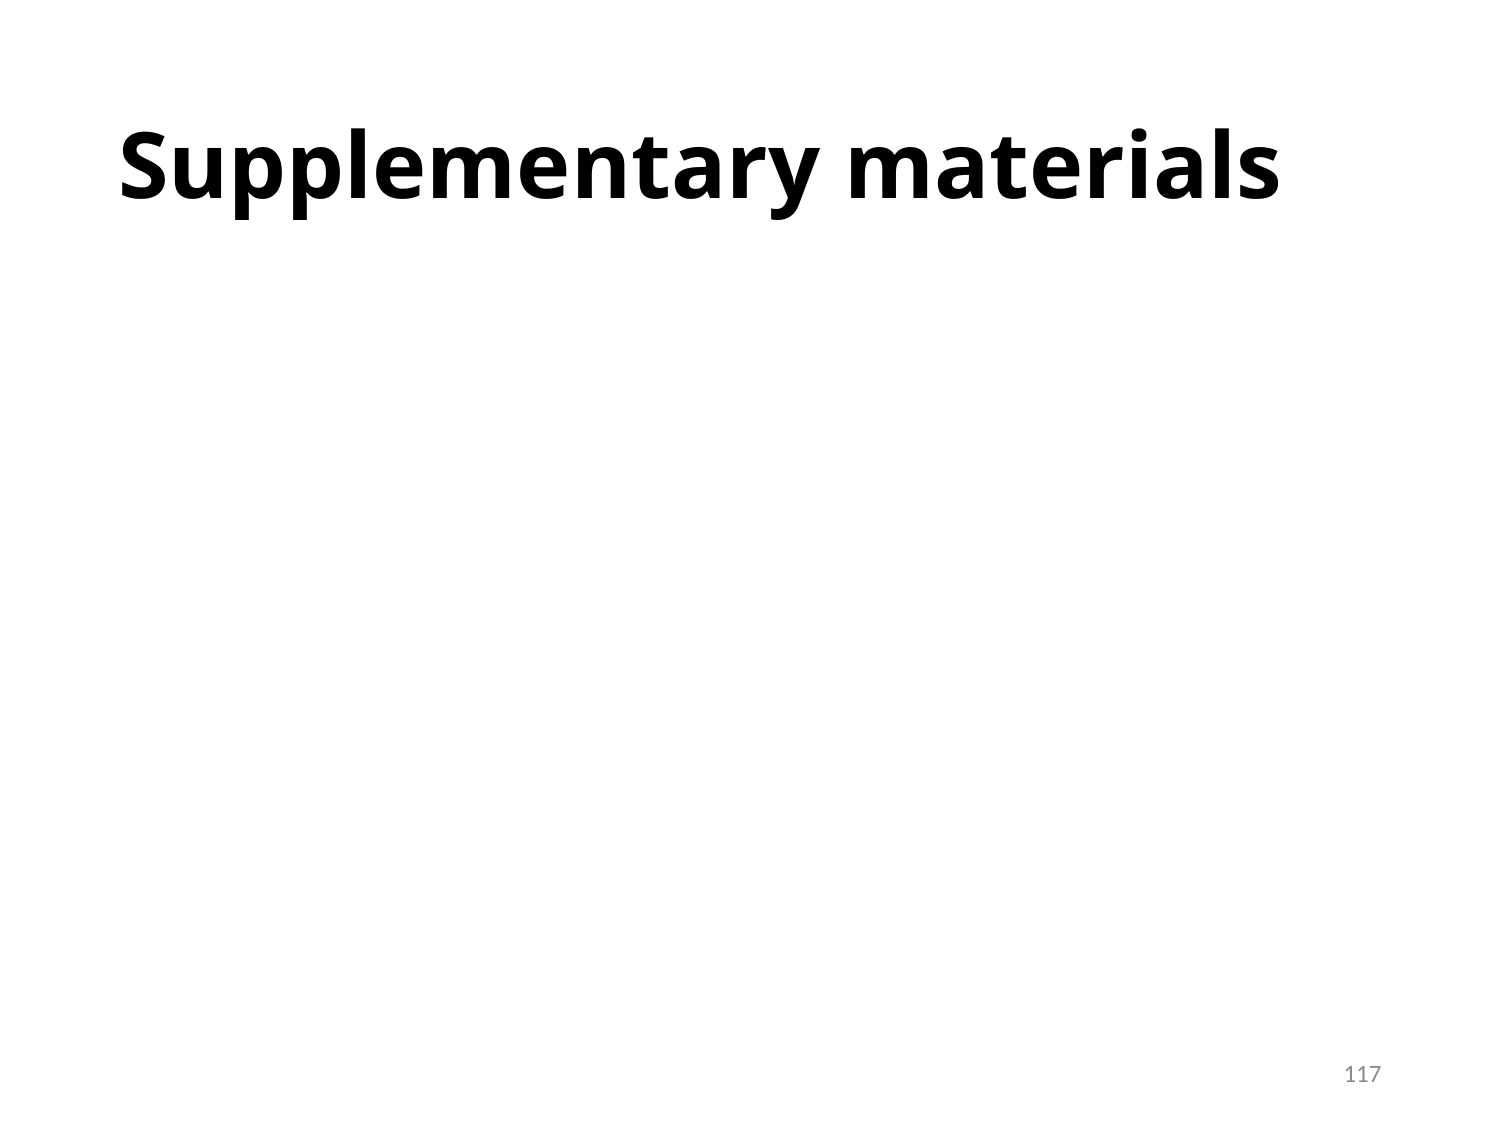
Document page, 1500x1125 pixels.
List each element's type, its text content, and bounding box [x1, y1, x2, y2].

slide_number 117 [1059, 1042, 1397, 1103]
title Supplementary materials [103, 59, 1397, 278]
